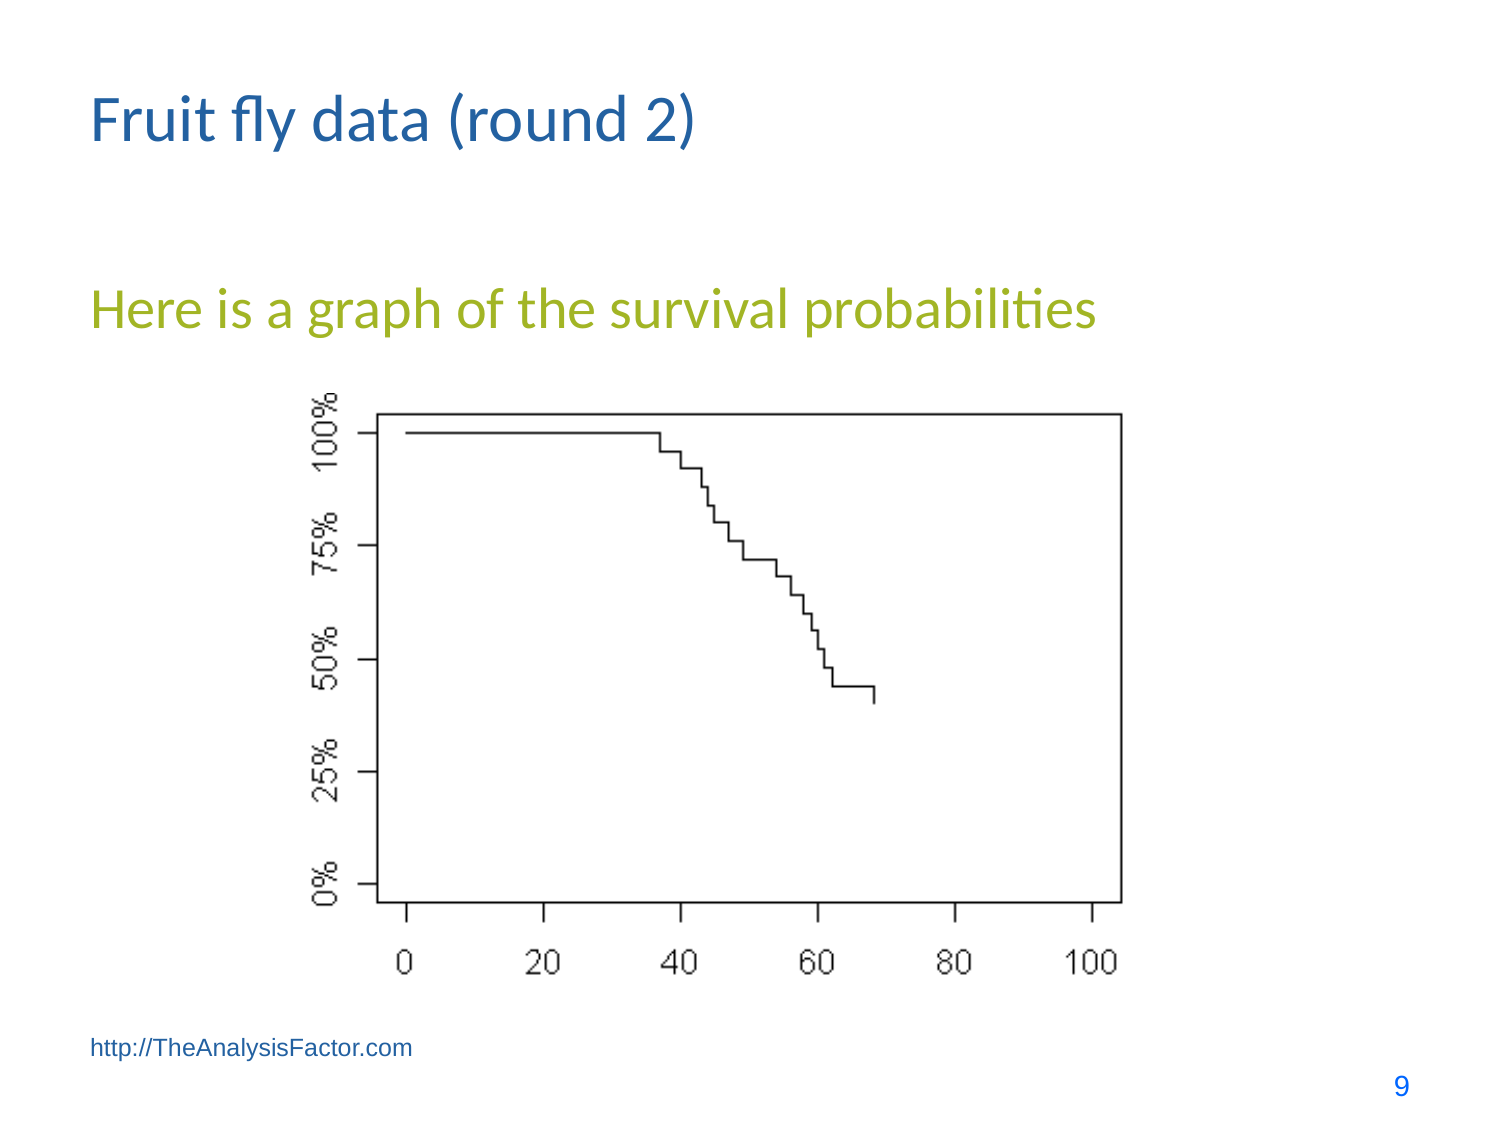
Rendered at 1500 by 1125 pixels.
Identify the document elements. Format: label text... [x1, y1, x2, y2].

footer http://TheAnalysisFactor.com [75, 1024, 1338, 1103]
picture [299, 393, 1125, 982]
list Here is a graph of the survival probabilities [75, 262, 1425, 350]
title Fruit fly data (round 2) [75, 62, 1425, 163]
slide_number 9 [1275, 1025, 1425, 1104]
